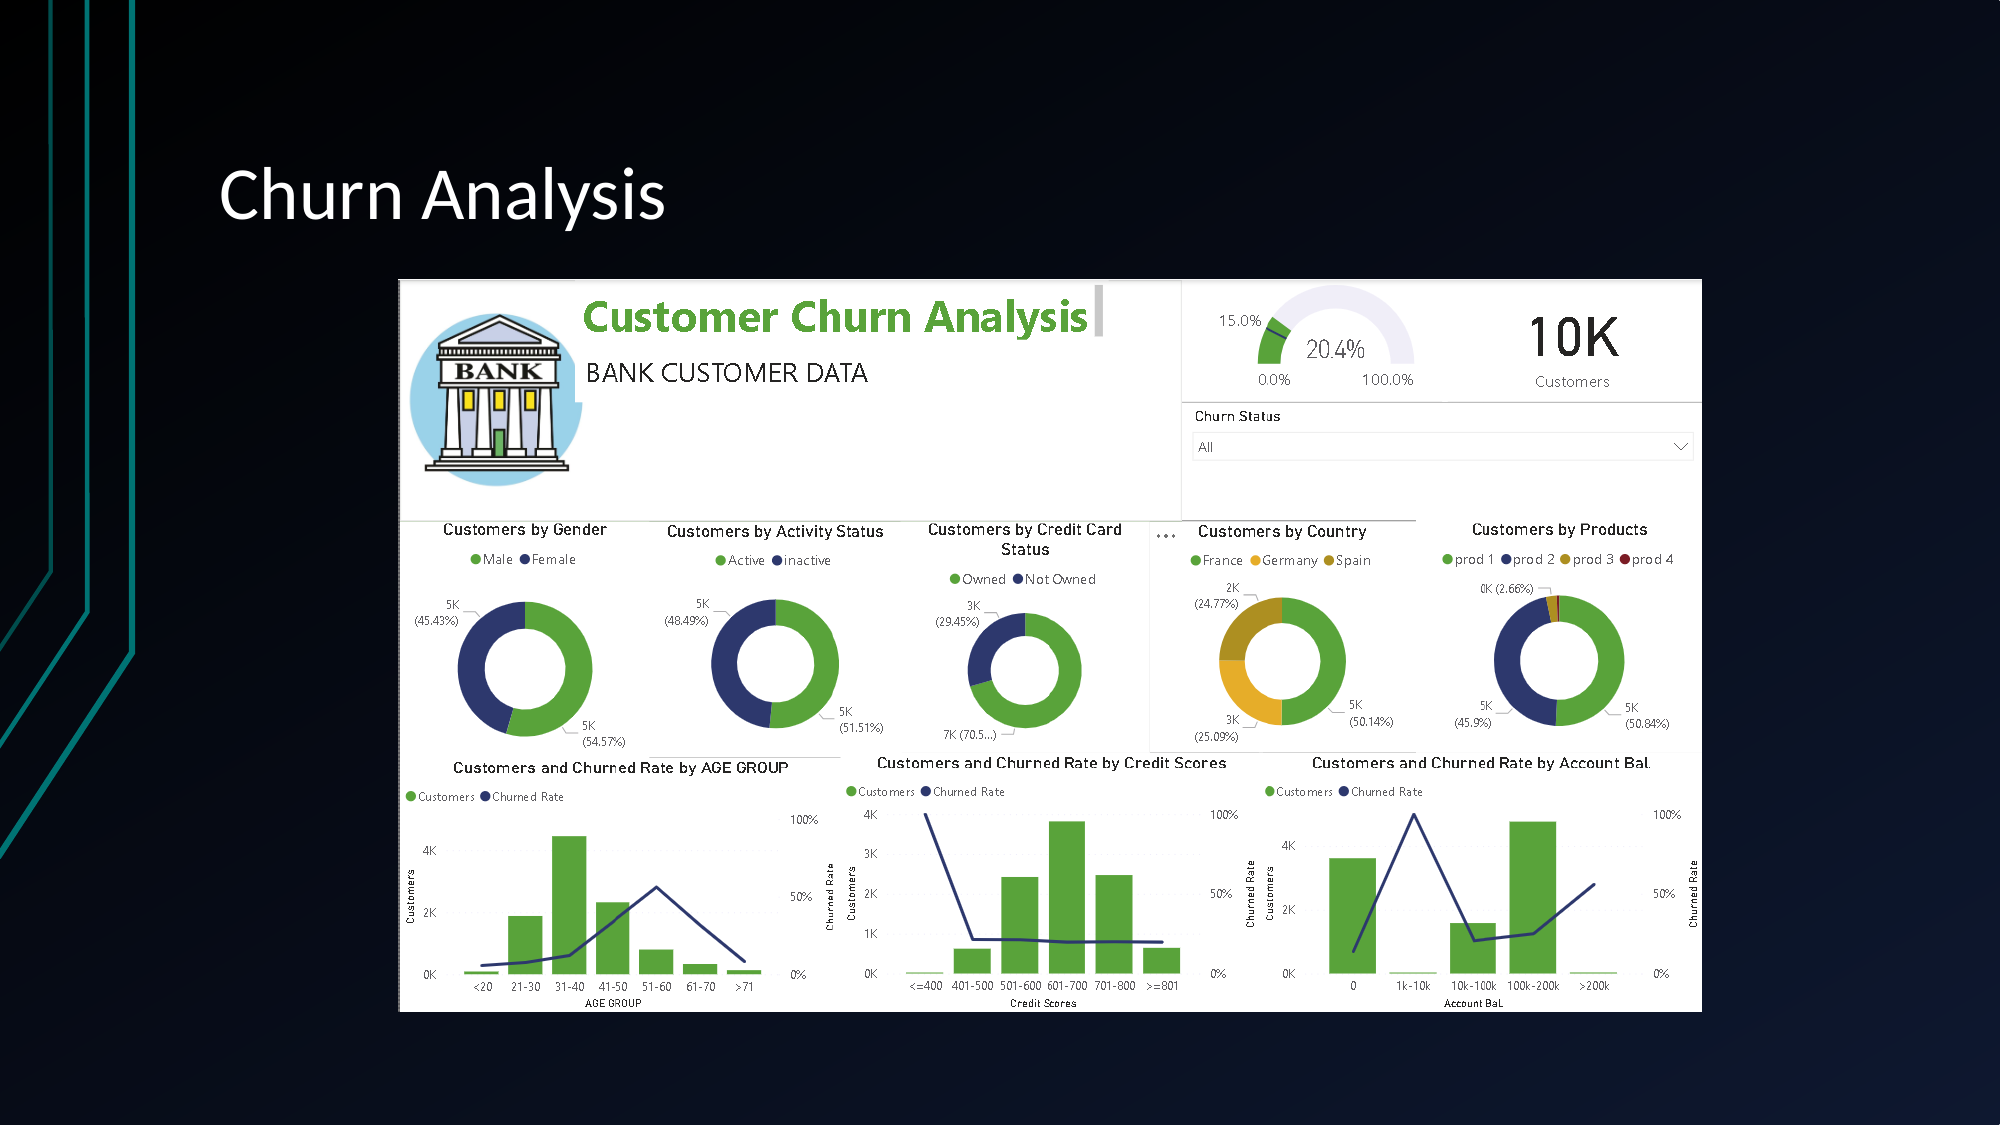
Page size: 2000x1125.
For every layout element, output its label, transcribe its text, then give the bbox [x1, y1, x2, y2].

title Churn Analysis [199, 45, 1900, 246]
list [398, 278, 1702, 1012]
